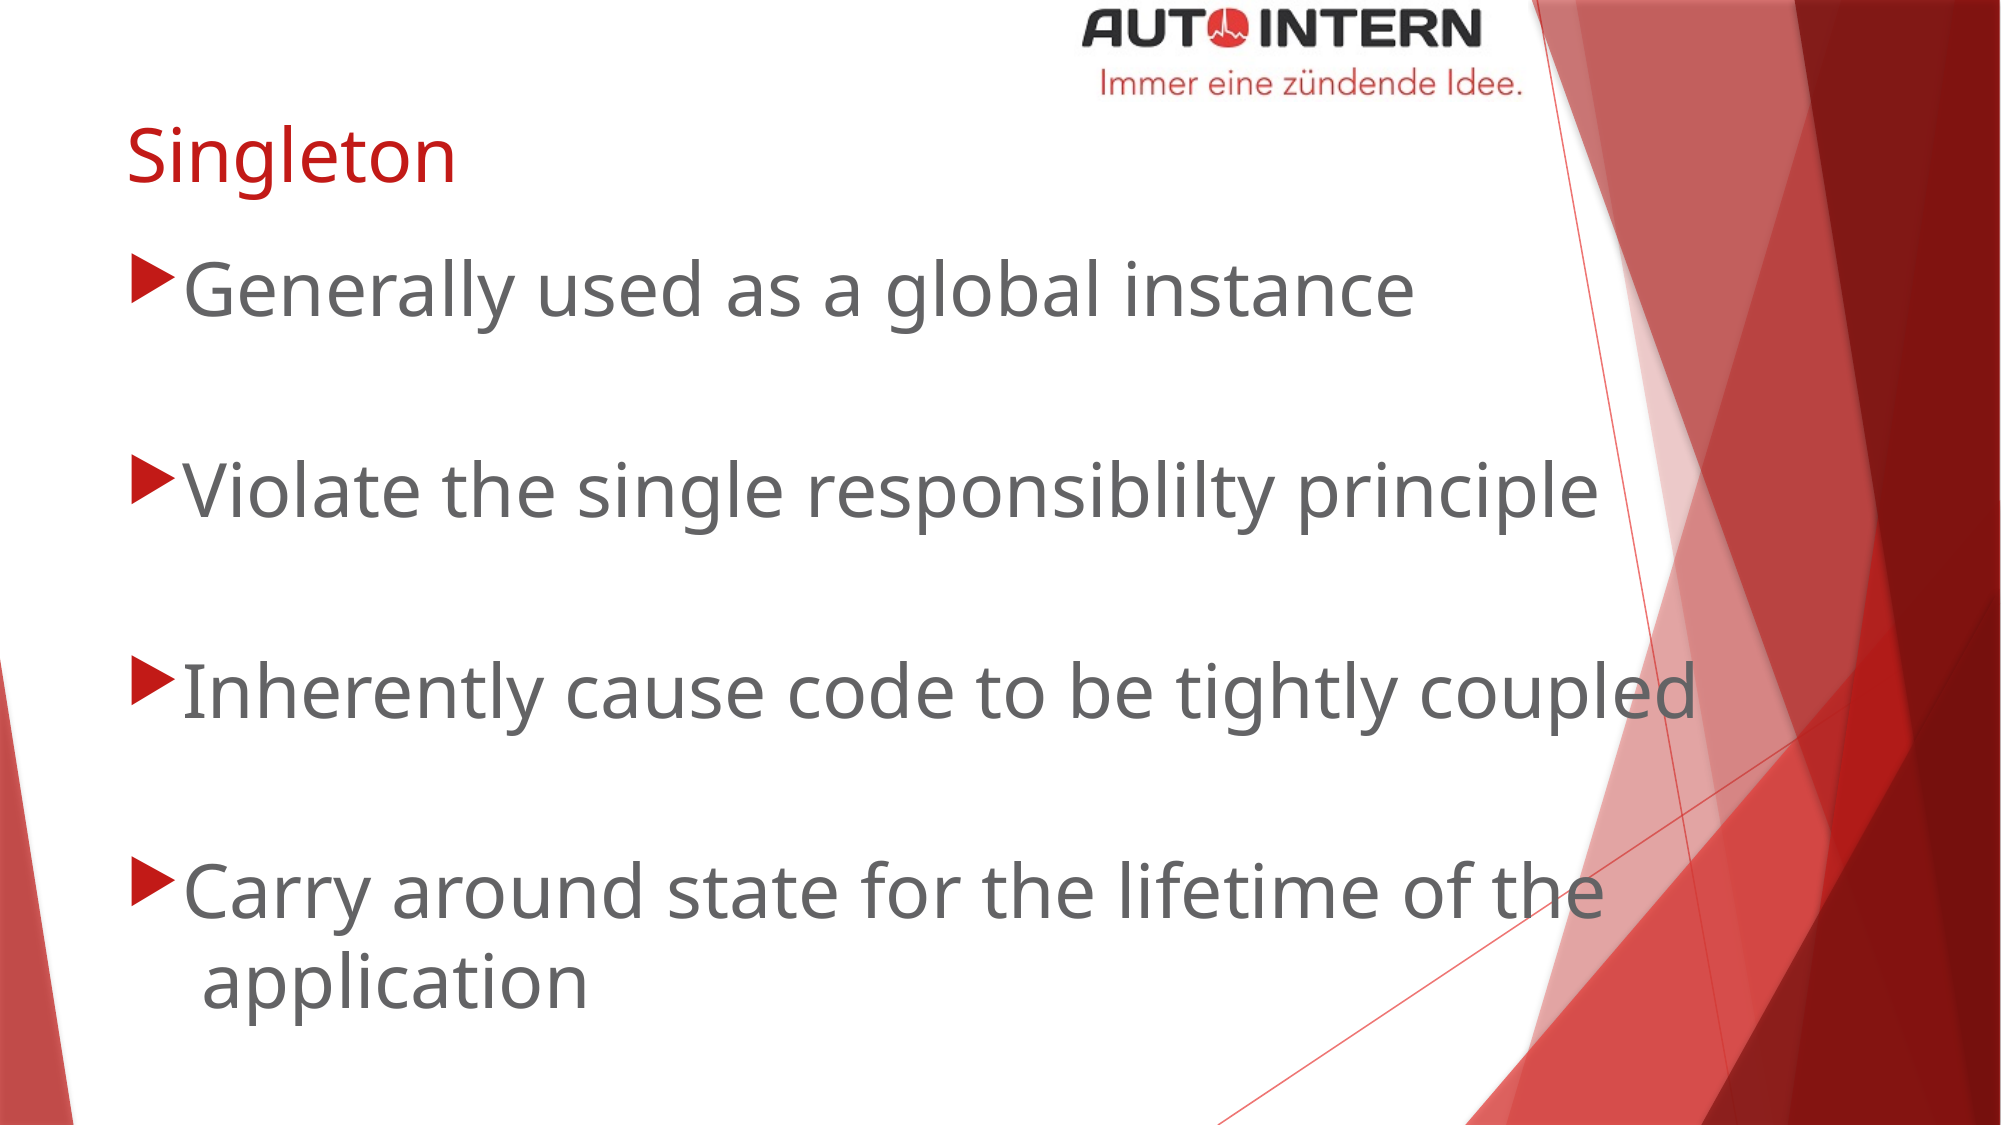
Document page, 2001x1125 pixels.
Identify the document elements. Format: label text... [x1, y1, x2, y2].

title Singleton [111, 99, 1522, 233]
picture [1074, 0, 1528, 102]
list Generally used as a global instance Violate the single responsiblilty principle Inherently cause code to be tightly coupled Carry around state for the lifetime of the application [111, 233, 1785, 991]
